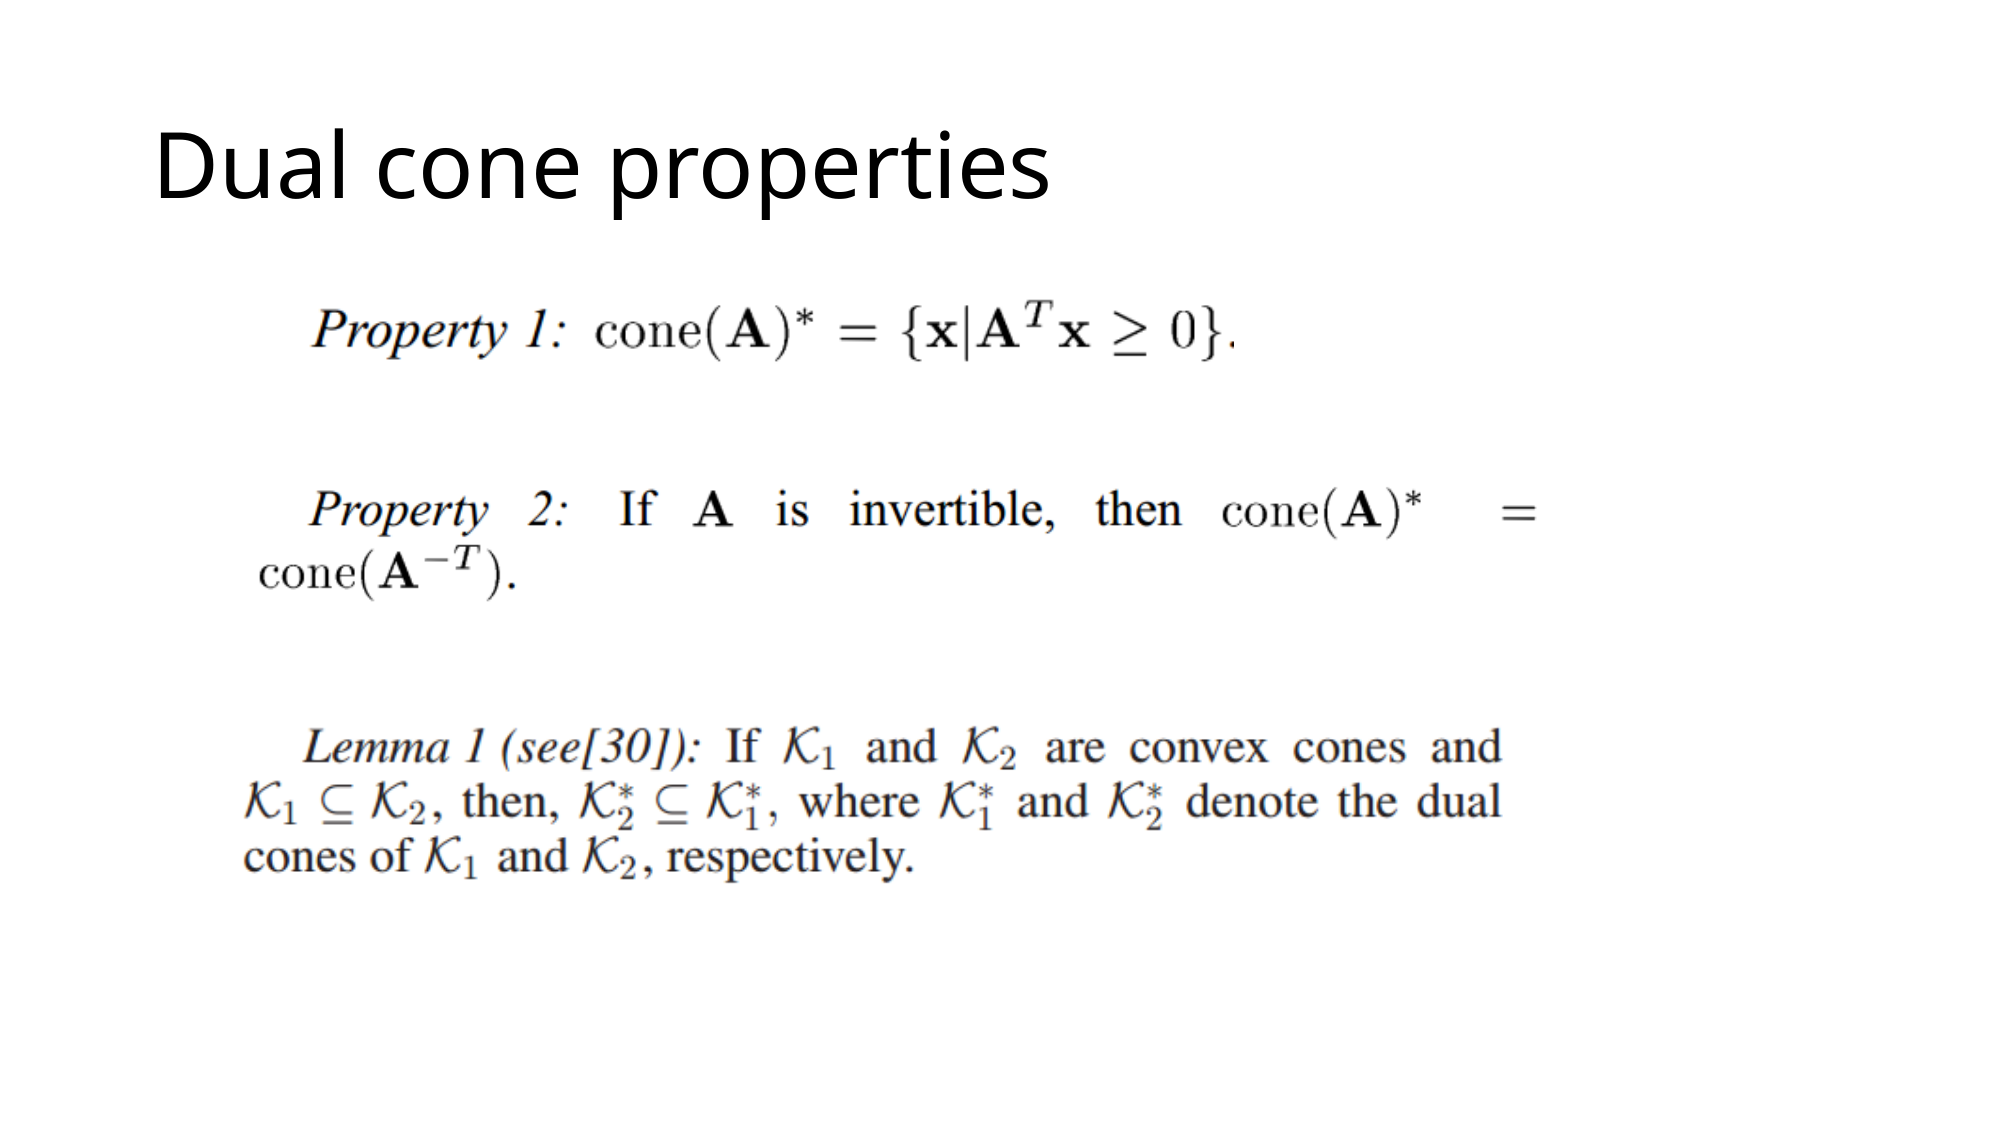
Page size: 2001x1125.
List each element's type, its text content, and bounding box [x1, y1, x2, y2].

picture [296, 295, 1234, 367]
title Dual cone properties [137, 59, 1863, 278]
picture [239, 476, 1553, 613]
picture [239, 721, 1518, 887]
